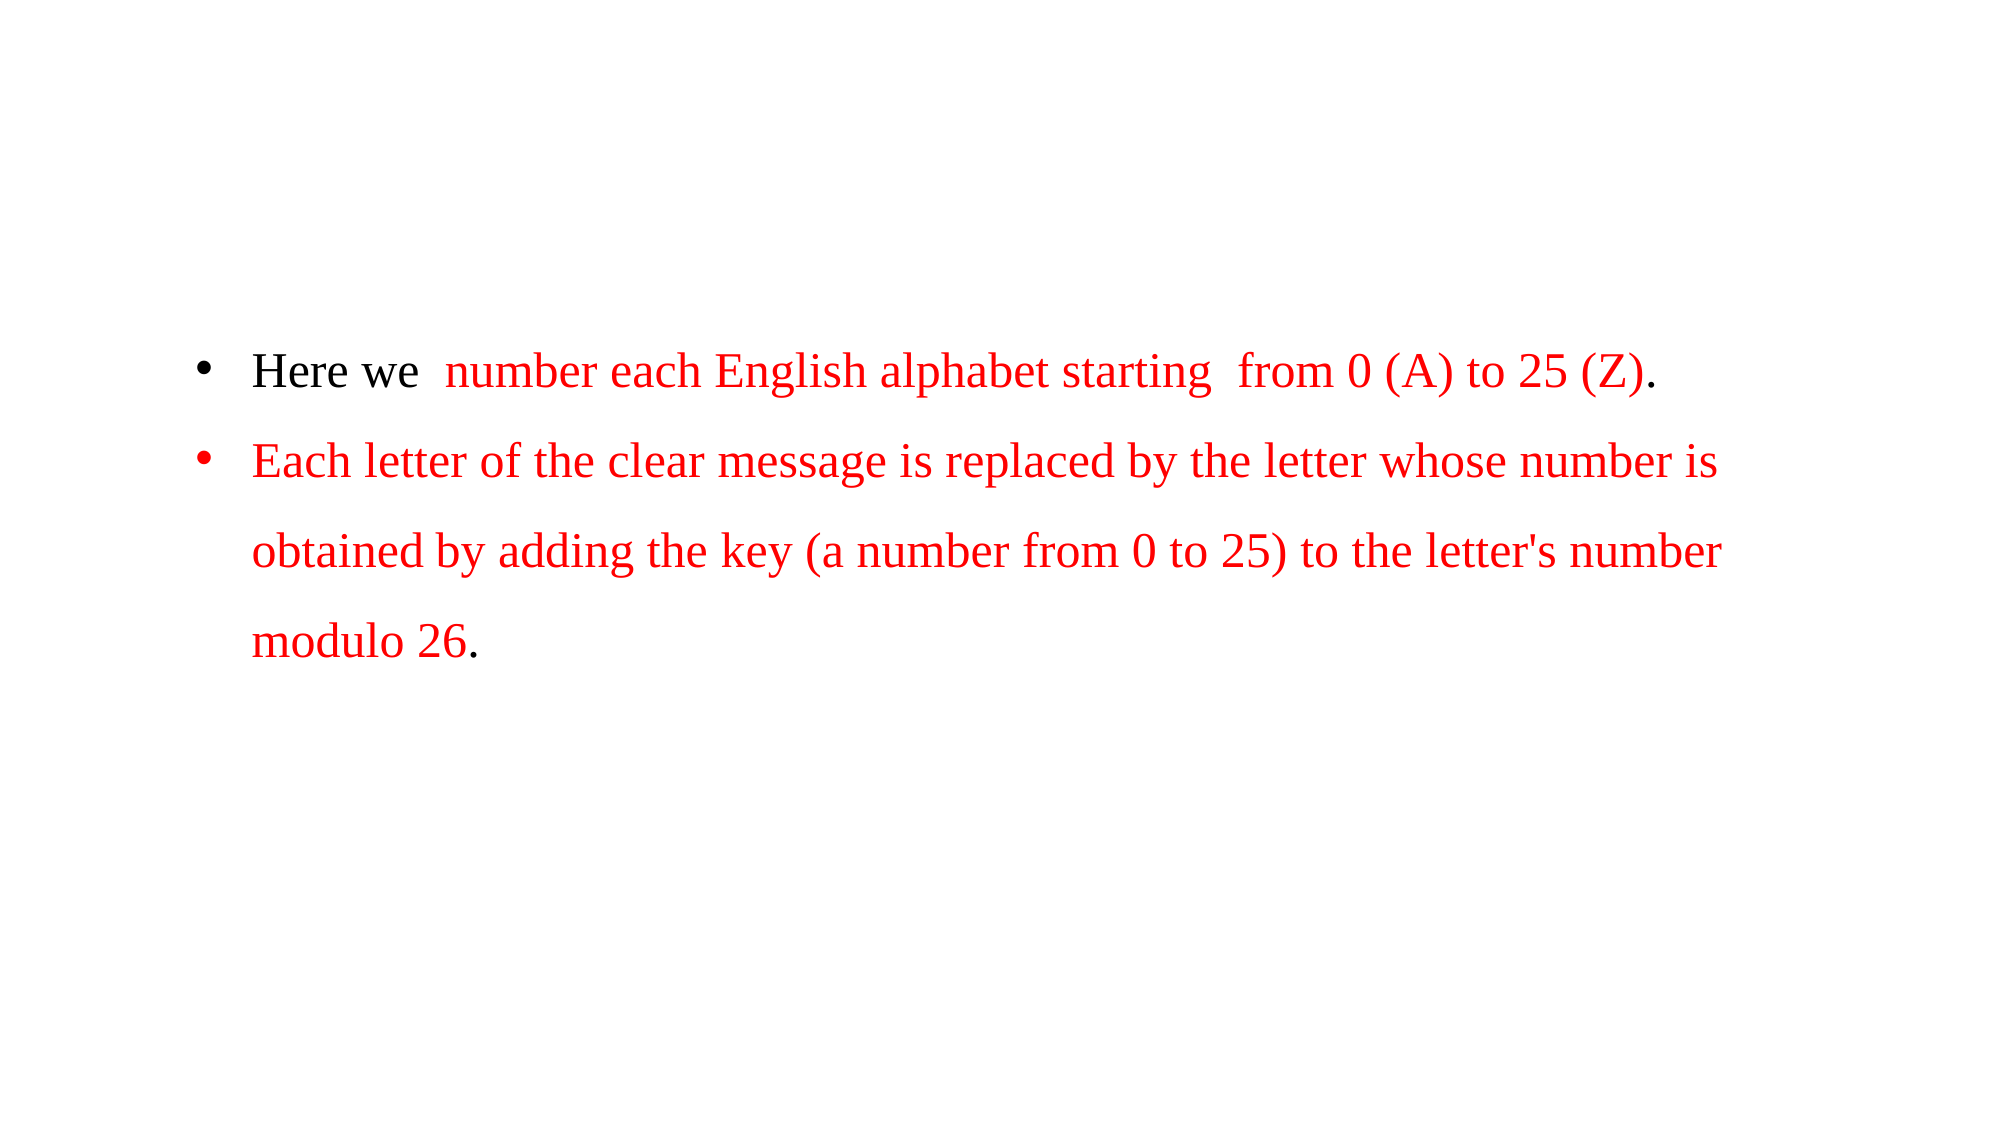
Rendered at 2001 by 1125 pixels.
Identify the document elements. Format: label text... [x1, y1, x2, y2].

list Here we number each English alphabet starting from 0 (A) to 25 (Z). Each letter of the clear message is replaced by the letter whose number is obtained by adding the key (a number from 0 to 25) to the letter's number modulo 26. [137, 299, 1863, 1014]
